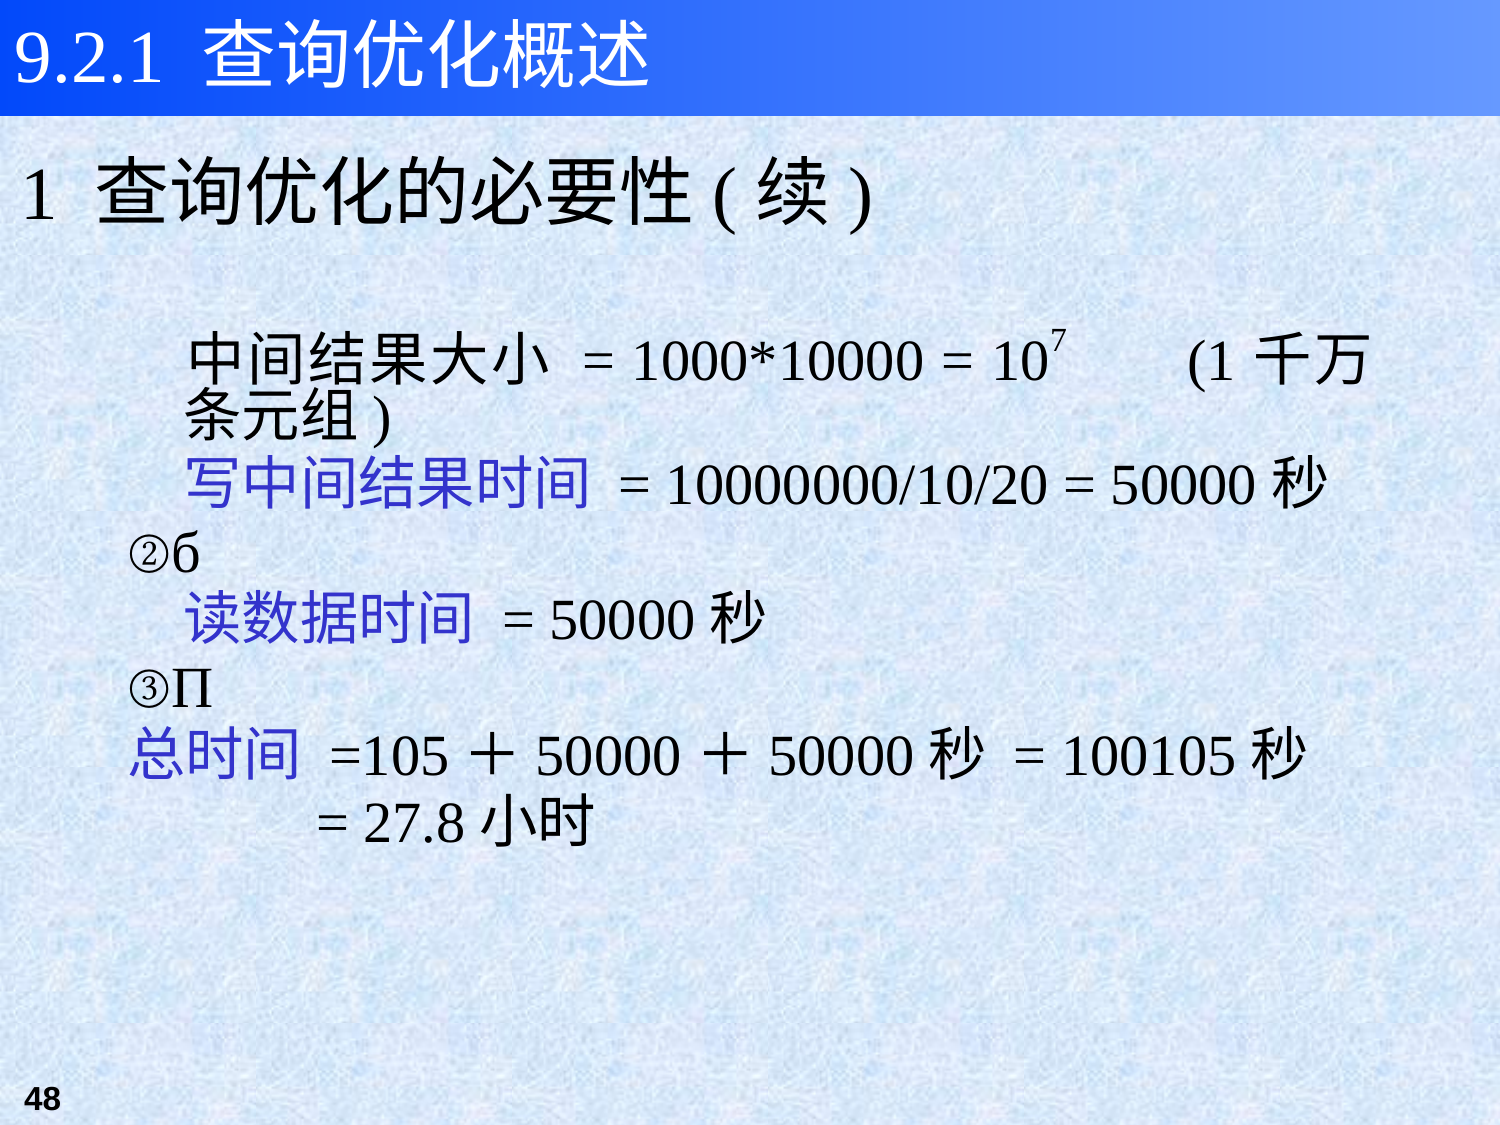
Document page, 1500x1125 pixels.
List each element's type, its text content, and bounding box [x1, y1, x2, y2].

text_box 9.2.1 查询优化概述 [0, 0, 1093, 105]
text_box 1 查询优化的必要性(续) [5, 137, 889, 242]
list 中间结果大小 = 1000*10000 = 107 (1千万条元组) 写中间结果时间 = 10000000/10/20 = 50000秒 ②б 读数据时间 = 50000秒 ③П 总时间 =105＋50000＋50000秒 = 100105秒 = 27.8小时 [112, 324, 1388, 1000]
picture [0, 116, 1500, 1125]
